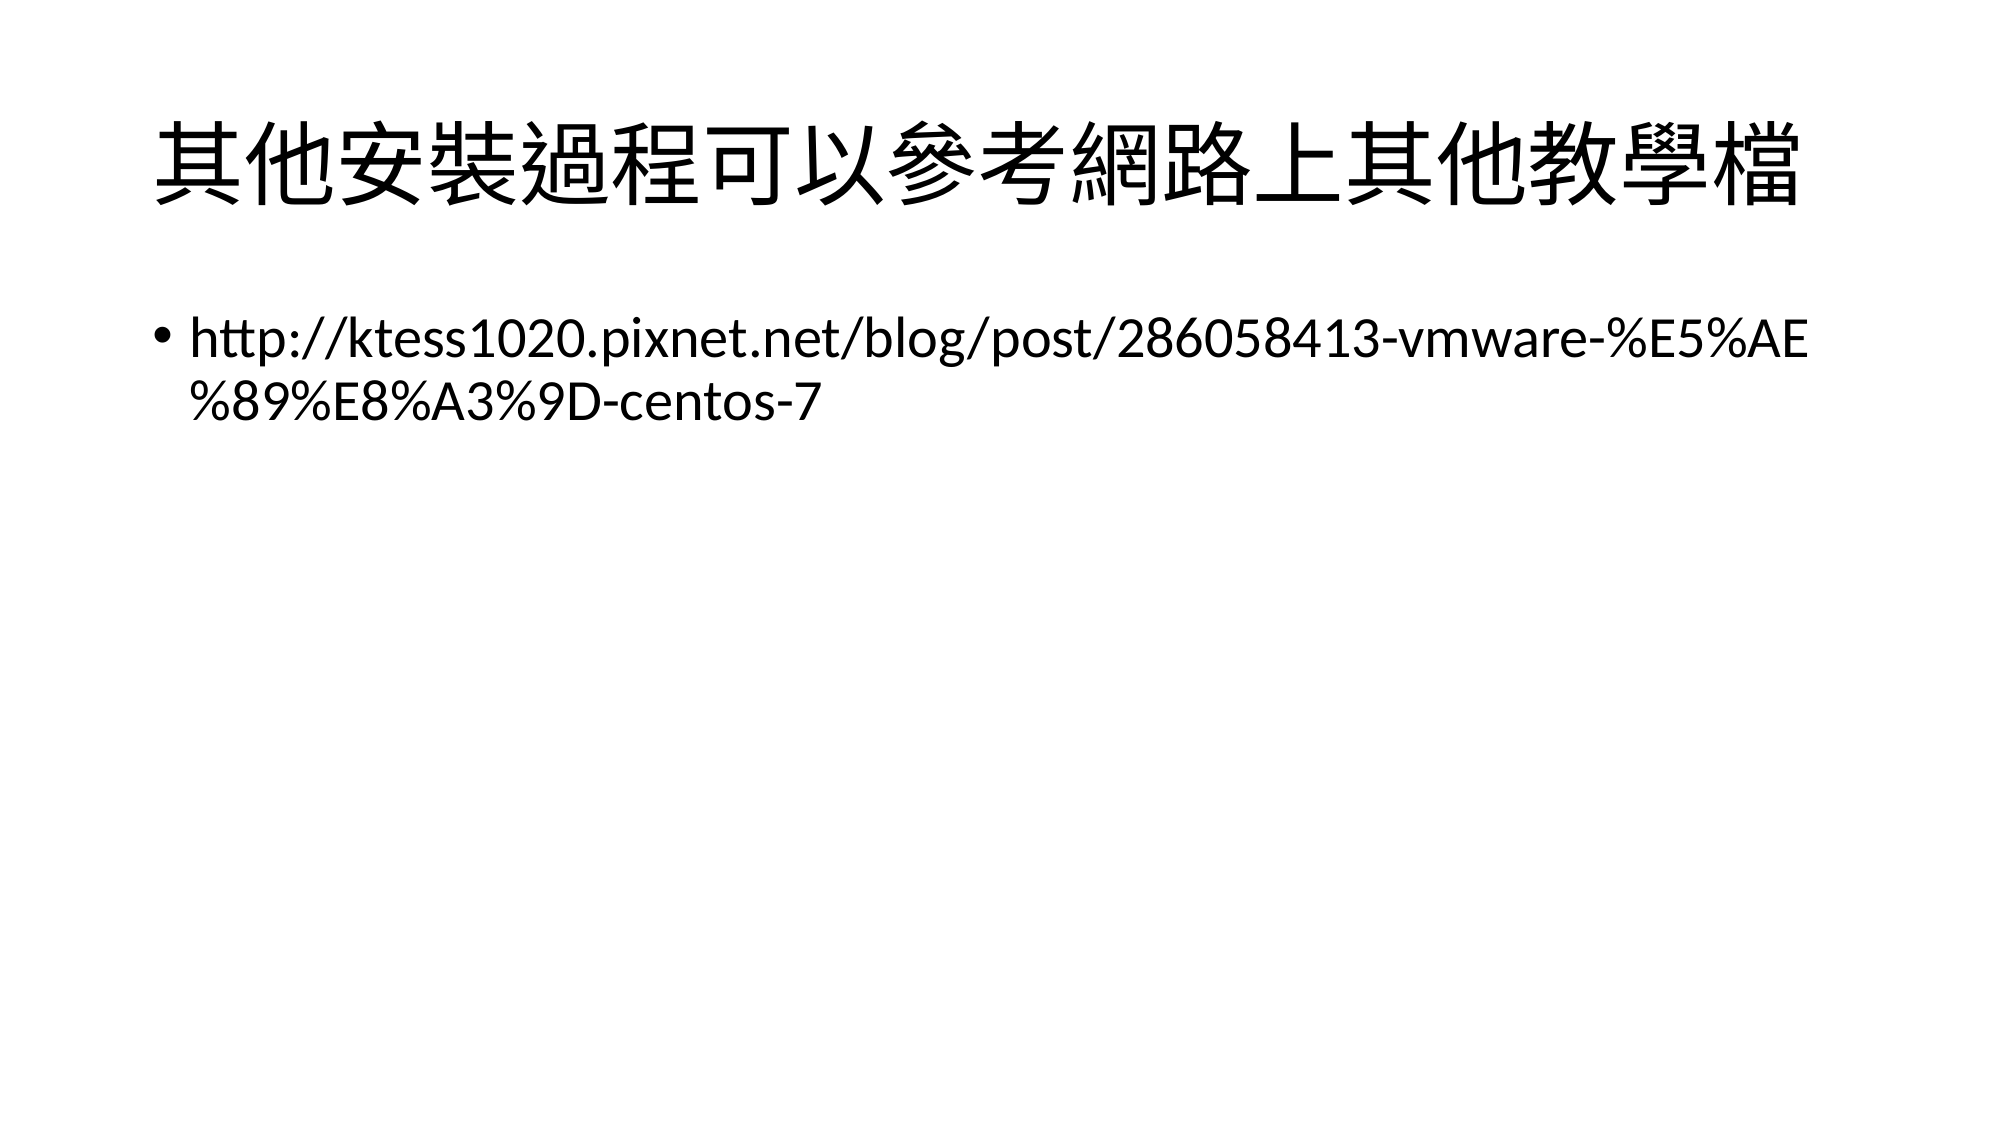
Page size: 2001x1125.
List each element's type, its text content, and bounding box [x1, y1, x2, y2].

title 其他安裝過程可以參考網路上其他教學檔 [137, 59, 1863, 278]
list http://ktess1020.pixnet.net/blog/post/286058413-vmware-%E5%AE%89%E8%A3%9D-centos-7 [137, 299, 1863, 1014]
